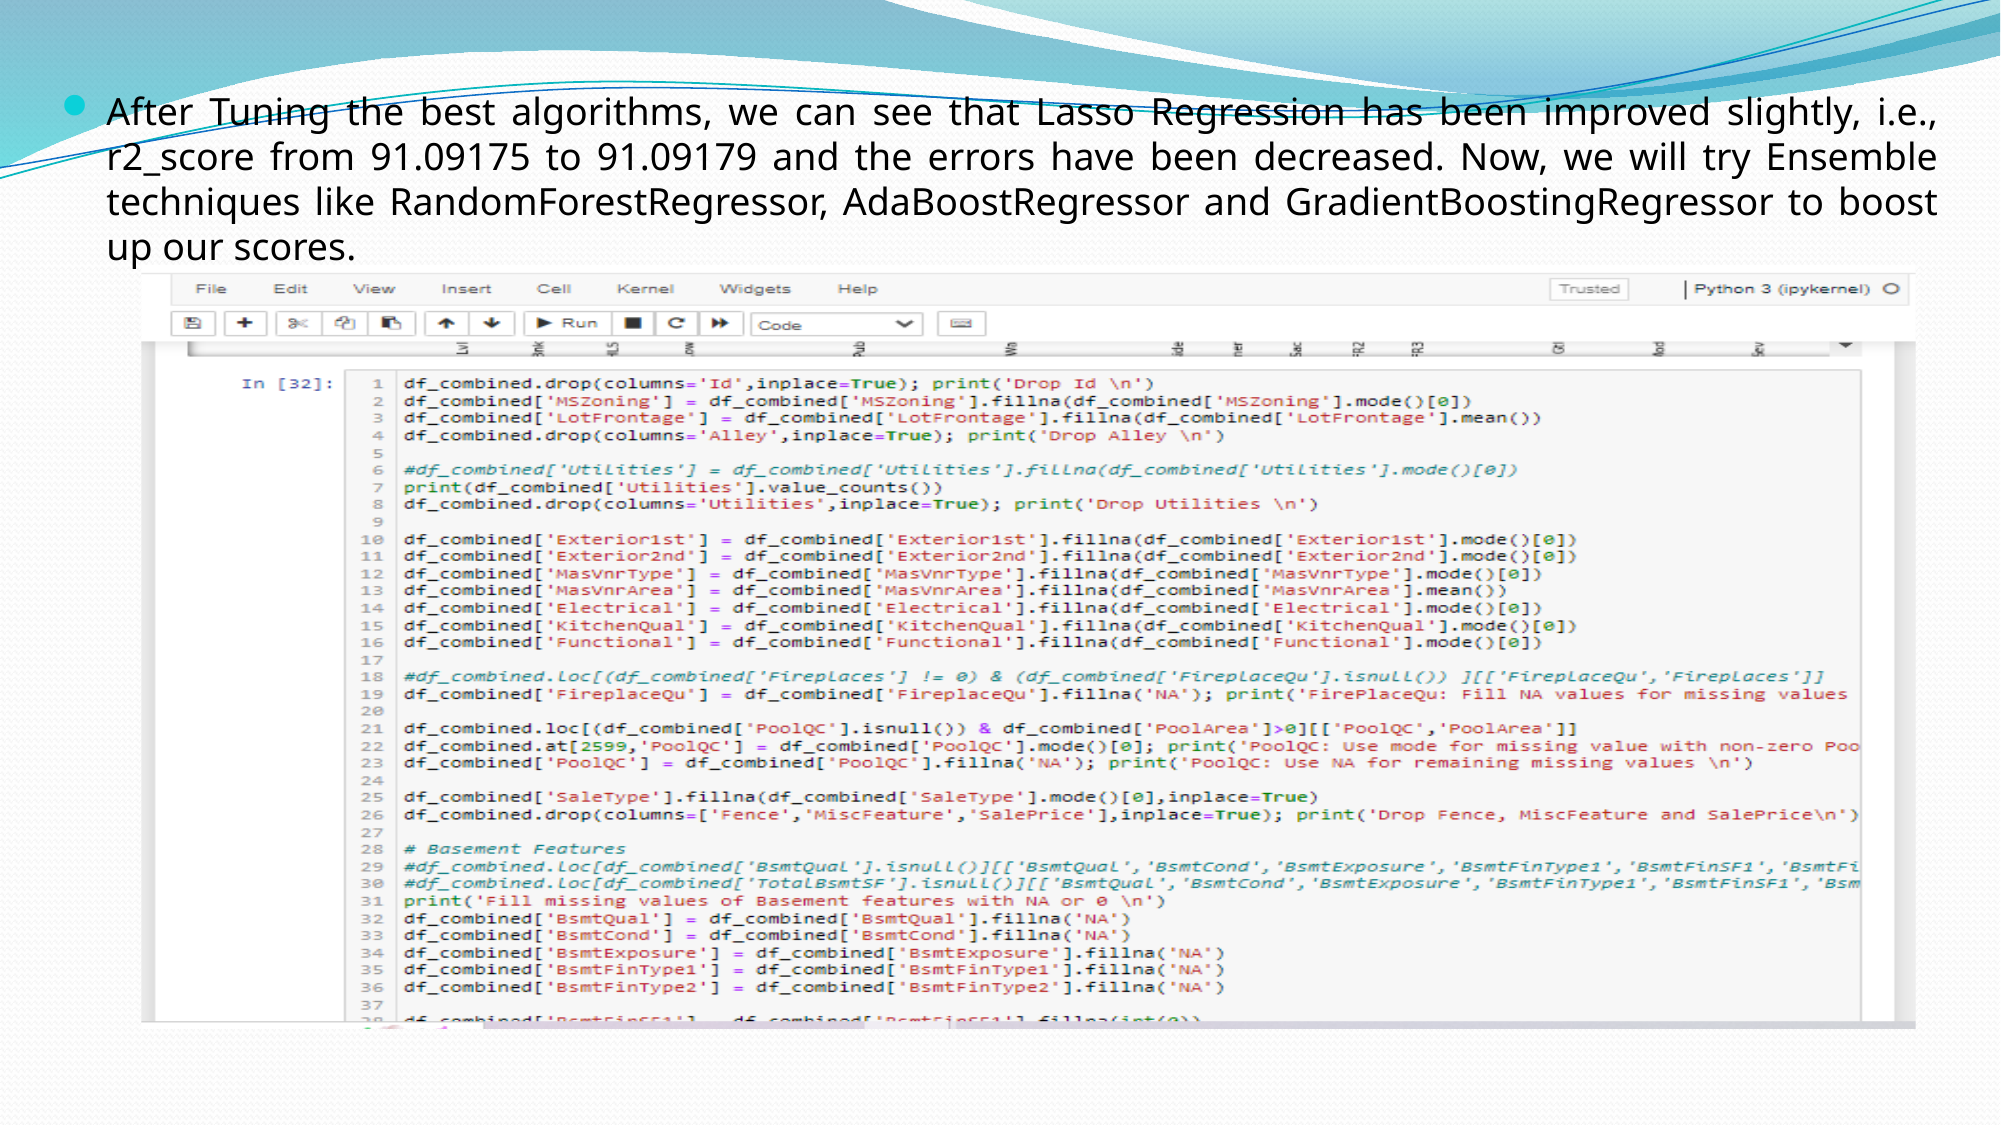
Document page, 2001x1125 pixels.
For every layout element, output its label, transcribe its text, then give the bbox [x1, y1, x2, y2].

list After Tuning the best algorithms, we can see that Lasso Regression has been improved slightly, i.e., r2_score from 91.09175 to 91.09179 and the errors have been decreased. Now, we will try Ensemble techniques like RandomForestRegressor, AdaBoostRegressor and GradientBoostingRegressor to boost up our scores. [46, 80, 1955, 950]
picture [141, 265, 1916, 1029]
